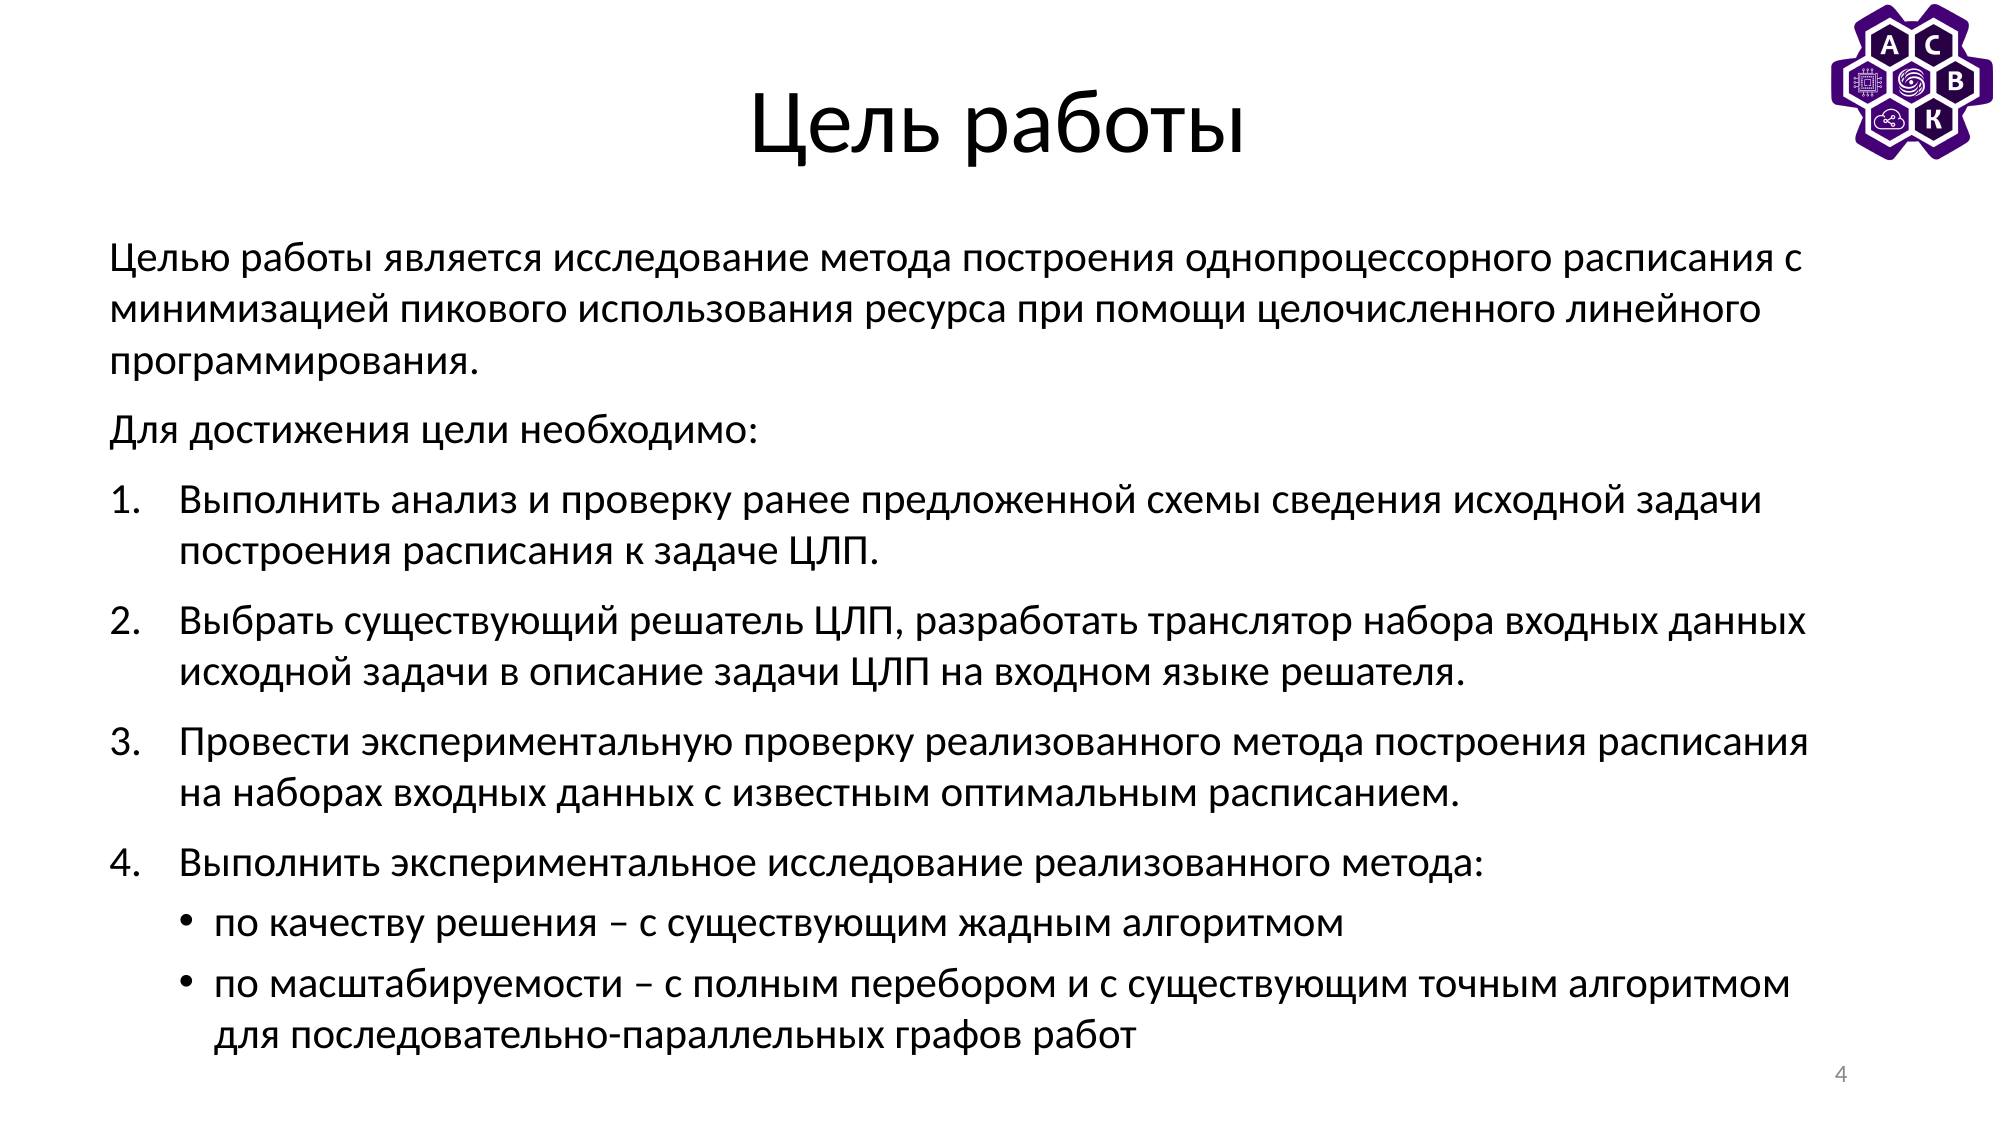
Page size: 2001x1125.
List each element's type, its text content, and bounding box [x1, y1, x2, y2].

title Цель работы [136, 63, 1730, 220]
slide_number 4 [1412, 1042, 1863, 1103]
list Целью работы является исследование метода построения однопроцессорного расписания с минимизацией пикового использования ресурса при помощи целочисленного линейного программирования. Для достижения цели необходимо: Выполнить анализ и проверку ранее предложенной схемы сведения исходной задачи построения расписания к задаче ЦЛП. Выбрать существующий решатель ЦЛП, разработать транслятор набора входных данных исходной задачи в описание задачи ЦЛП на входном языке решателя. Провести экспериментальную проверку реализованного метода построения расписания на наборах входных данных с известным оптимальным расписанием. Выполнить экспериментальное исследование реализованного метода: по качеству решения – с существующим жадным алгоритмом по масштабируемости – с полным перебором и с существующим точным алгоритмом для последовательно-параллельных графов работ [94, 220, 1859, 1070]
picture [1735, 0, 2000, 222]
